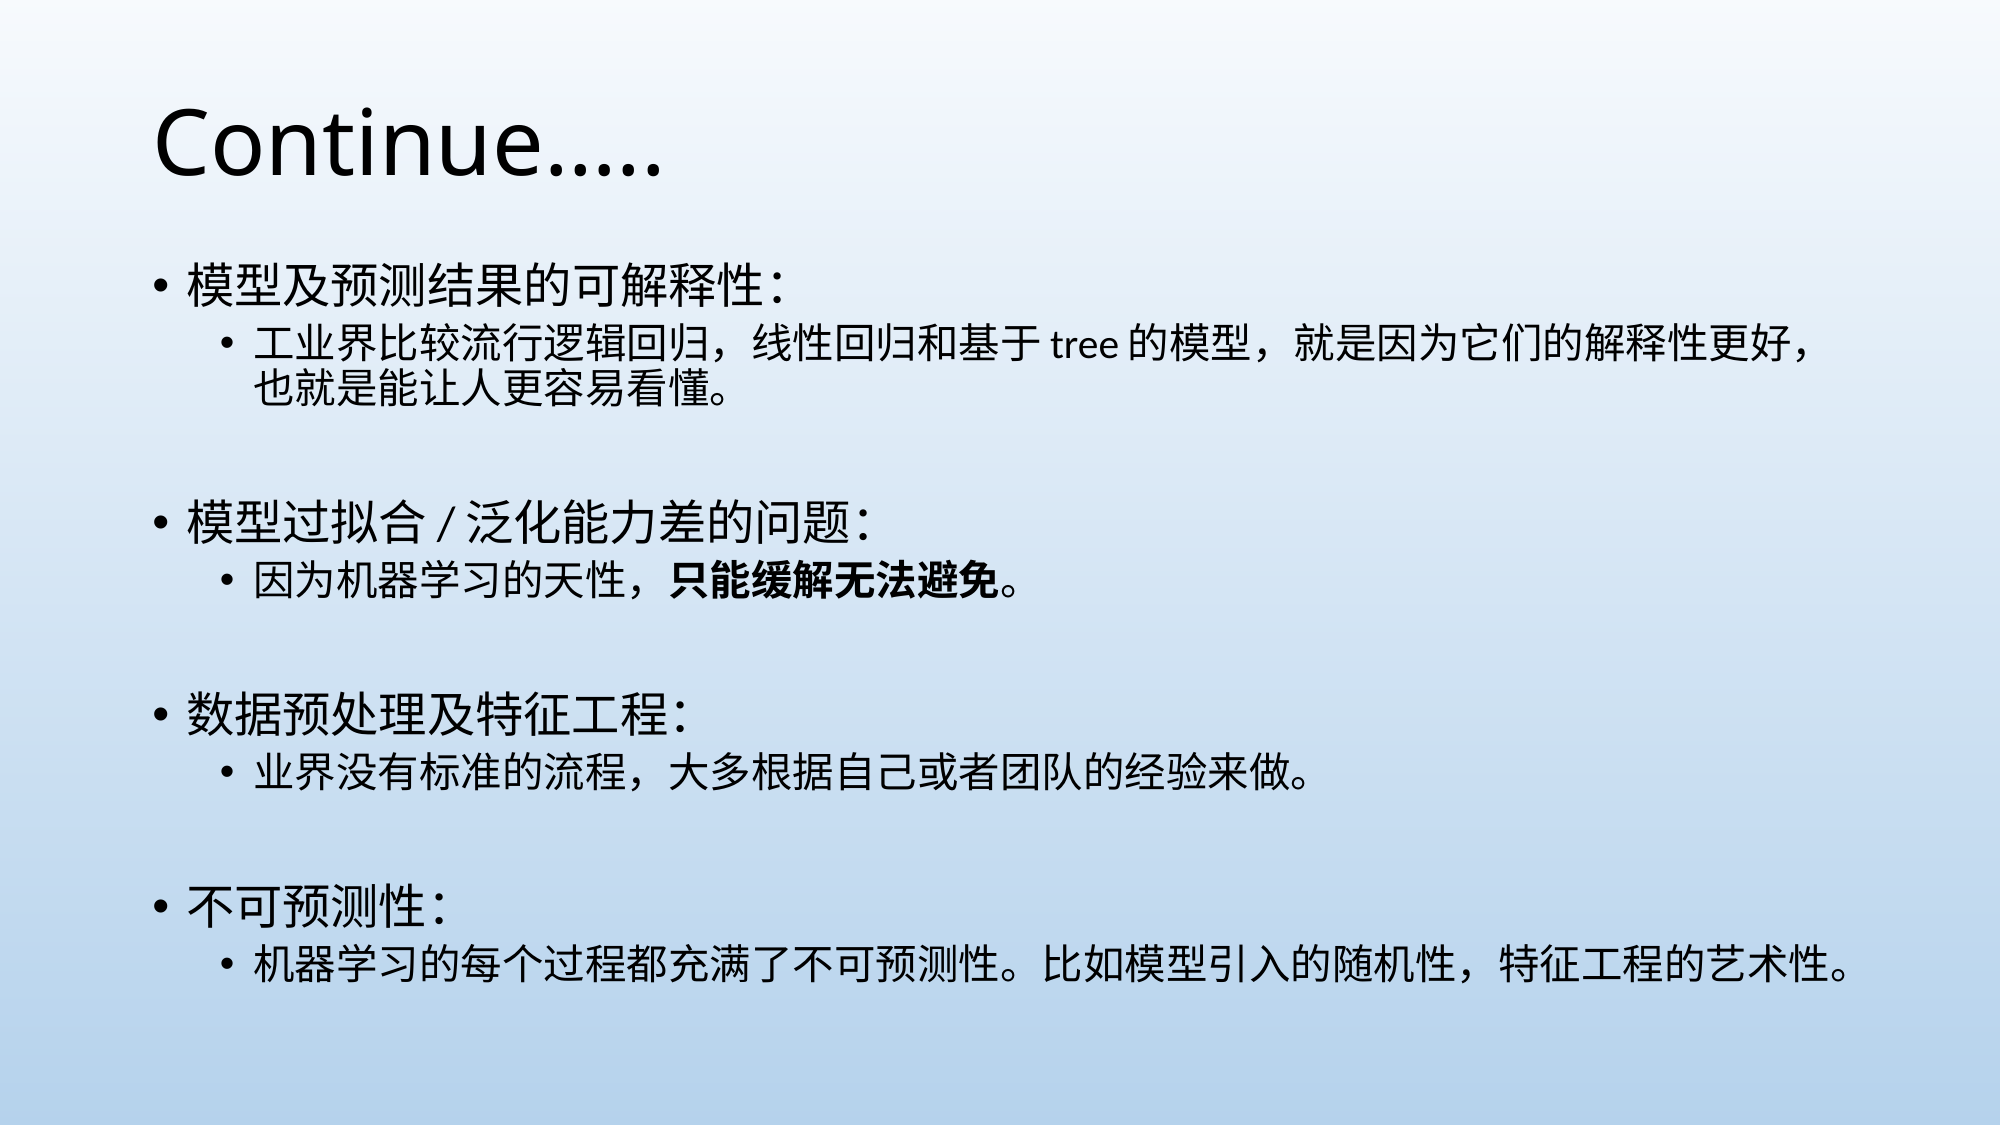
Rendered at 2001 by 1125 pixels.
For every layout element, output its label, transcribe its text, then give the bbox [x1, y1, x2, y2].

list 模型及预测结果的可解释性： 工业界比较流行逻辑回归，线性回归和基于tree的模型，就是因为它们的解释性更好，也就是能让人更容易看懂。 模型过拟合/泛化能力差的问题： 因为机器学习的天性，只能缓解无法避免。 数据预处理及特征工程： 业界没有标准的流程，大多根据自己或者团队的经验来做。 不可预测性： 机器学习的每个过程都充满了不可预测性。比如模型引入的随机性，特征工程的艺术性。 [137, 254, 1863, 1028]
title Continue….. [137, 59, 1863, 232]
